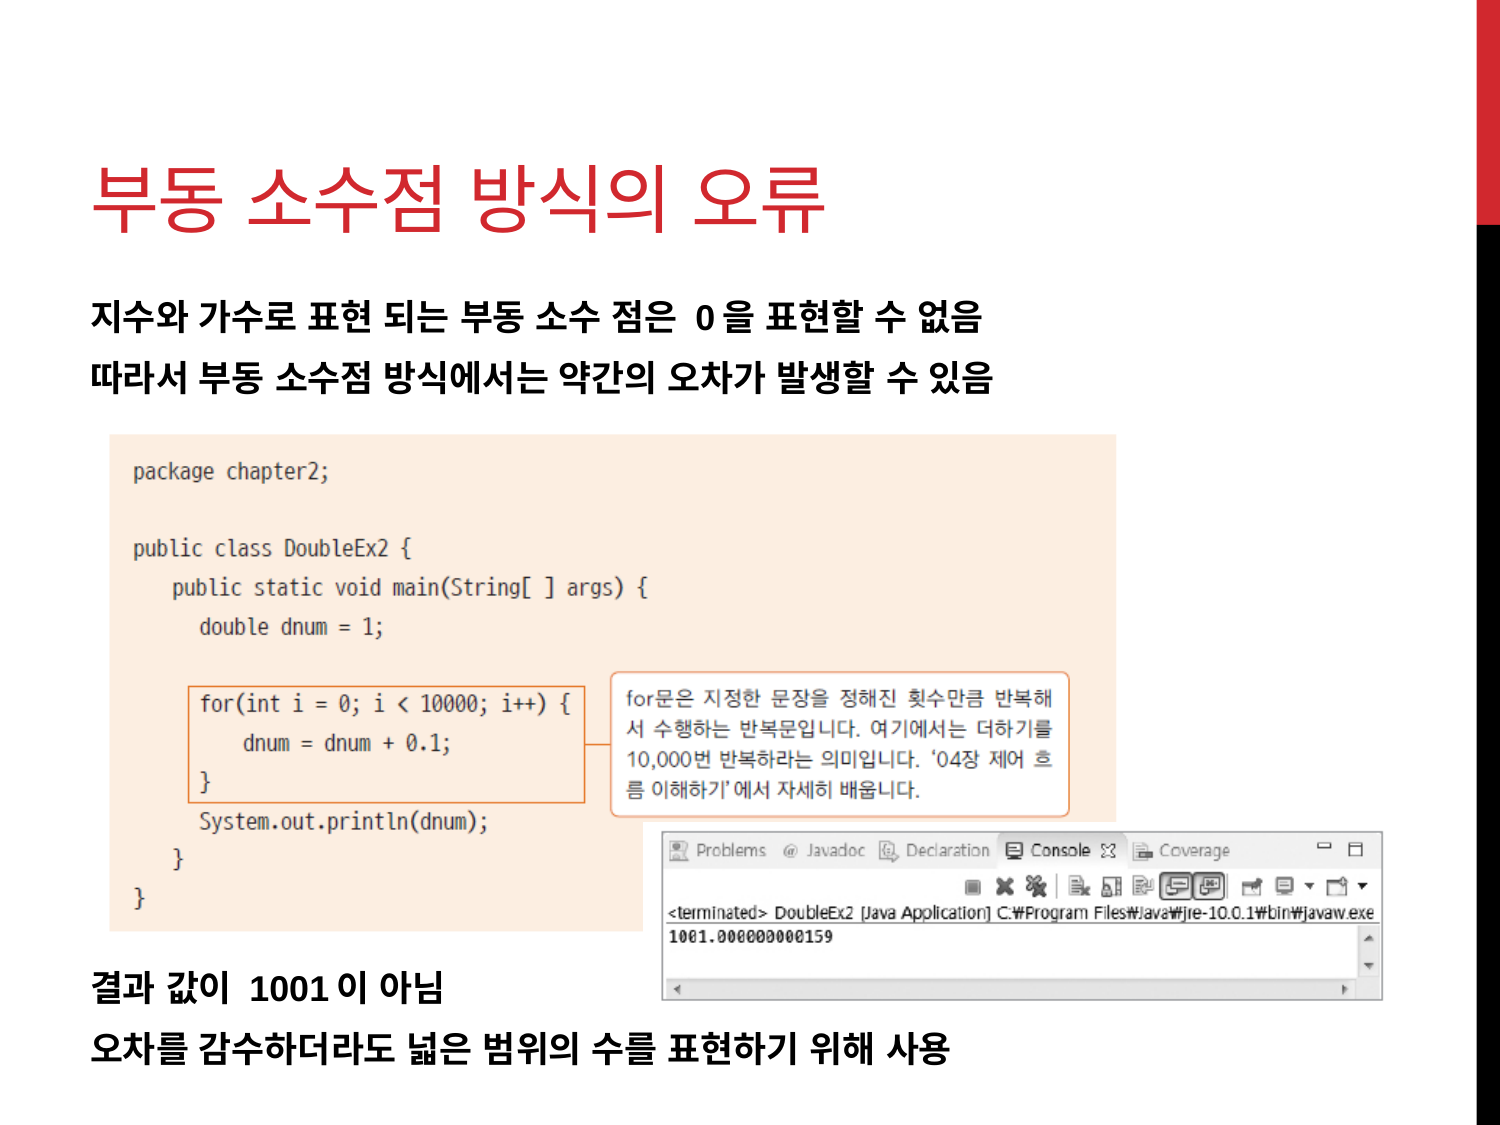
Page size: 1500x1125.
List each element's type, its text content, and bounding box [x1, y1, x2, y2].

picture [87, 420, 1402, 1012]
list 지수와 가수로 표현 되는 부동 소수 점은 0을 표현할 수 없음 따라서 부동 소수점 방식에서는 약간의 오차가 발생할 수 있음 ㅇ 결과 값이 1001이 아님 오차를 감수하더라도 넓은 범위의 수를 표현하기 위해 사용 [75, 287, 1376, 1083]
title 부동 소수점 방식의 오류 [75, 25, 1025, 250]
